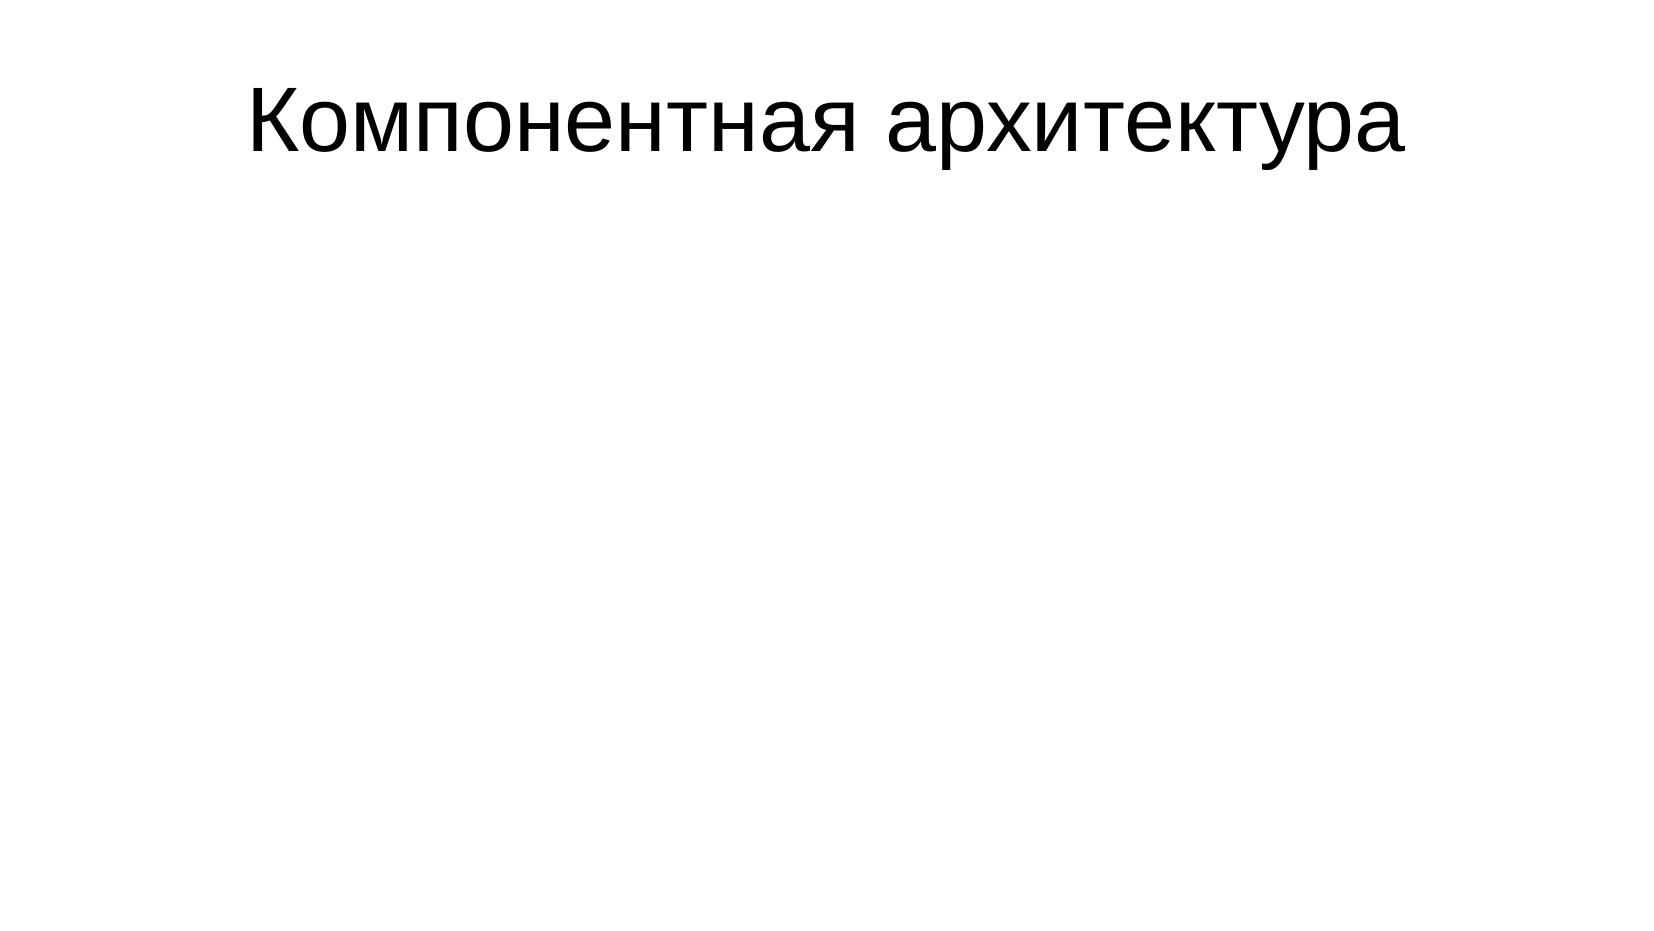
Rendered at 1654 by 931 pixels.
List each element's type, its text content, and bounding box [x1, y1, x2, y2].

title Компонентная архитектура [82, 37, 1571, 193]
